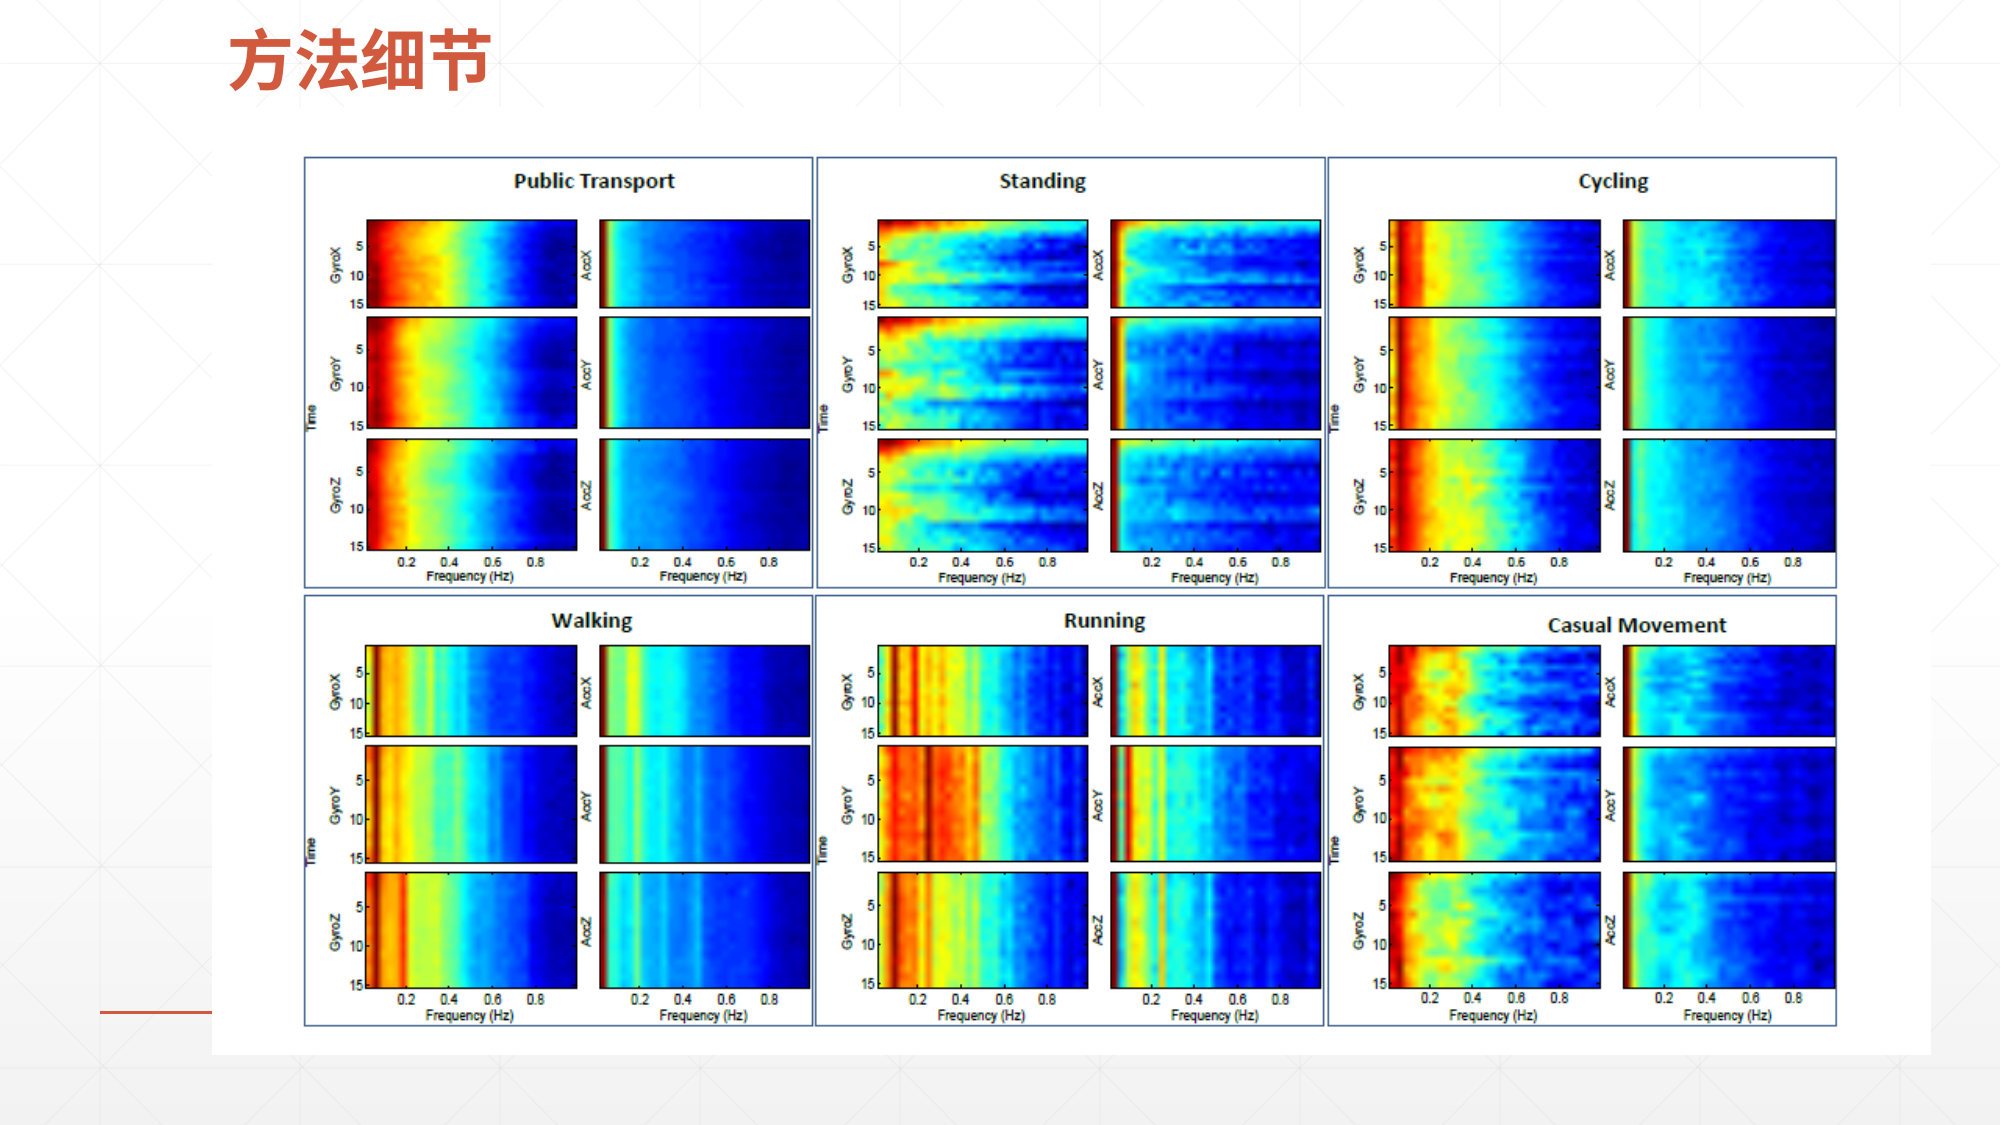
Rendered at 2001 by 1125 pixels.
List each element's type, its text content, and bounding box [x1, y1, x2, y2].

title 方法细节 [212, 16, 1788, 107]
picture [212, 107, 1932, 1055]
